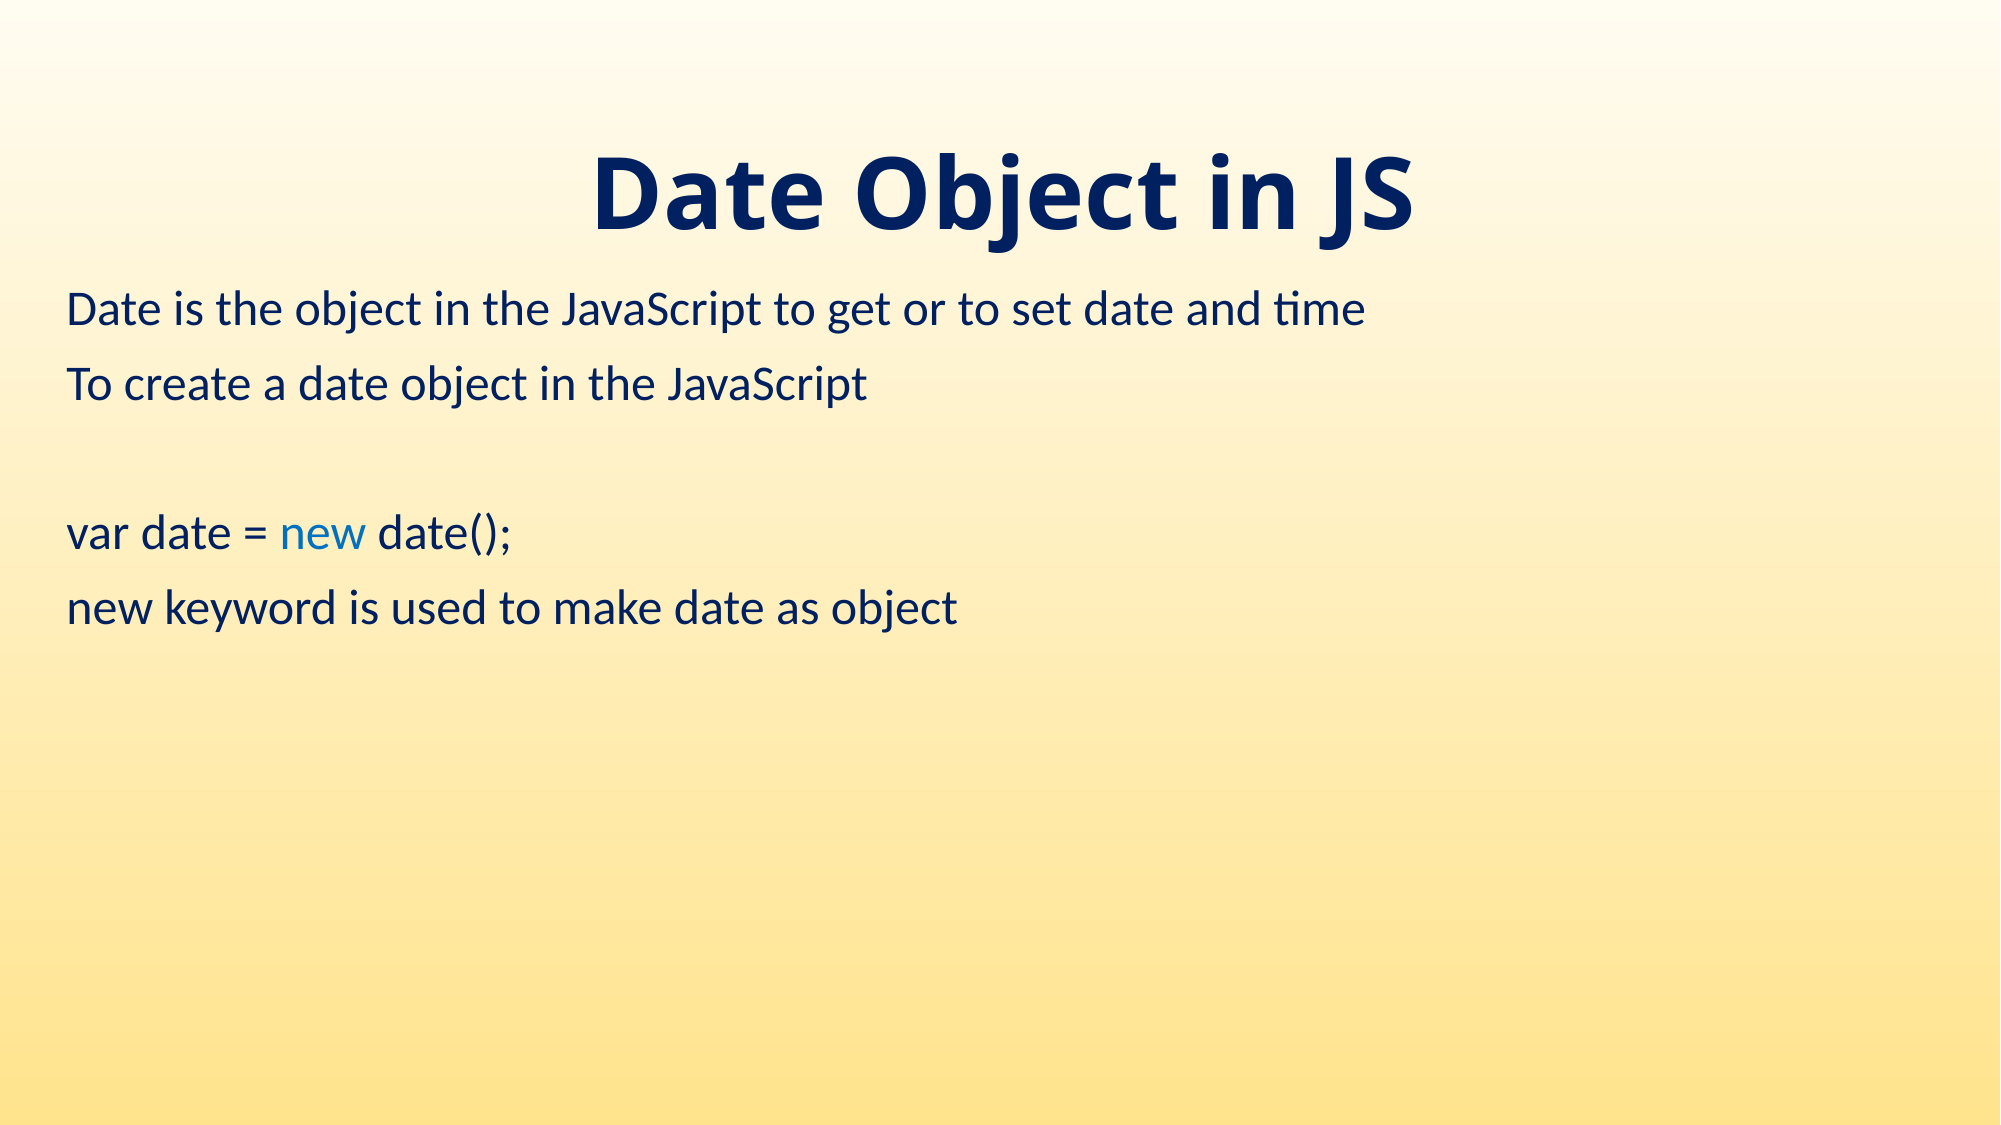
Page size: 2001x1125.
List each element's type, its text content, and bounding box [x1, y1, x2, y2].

title Date Object in JS [51, 135, 1955, 259]
subtitle Date is the object in the JavaScript to get or to set date and time To create a date object in the JavaScript var date = new date(); new keyword is used to make date as object [51, 274, 1955, 1063]
